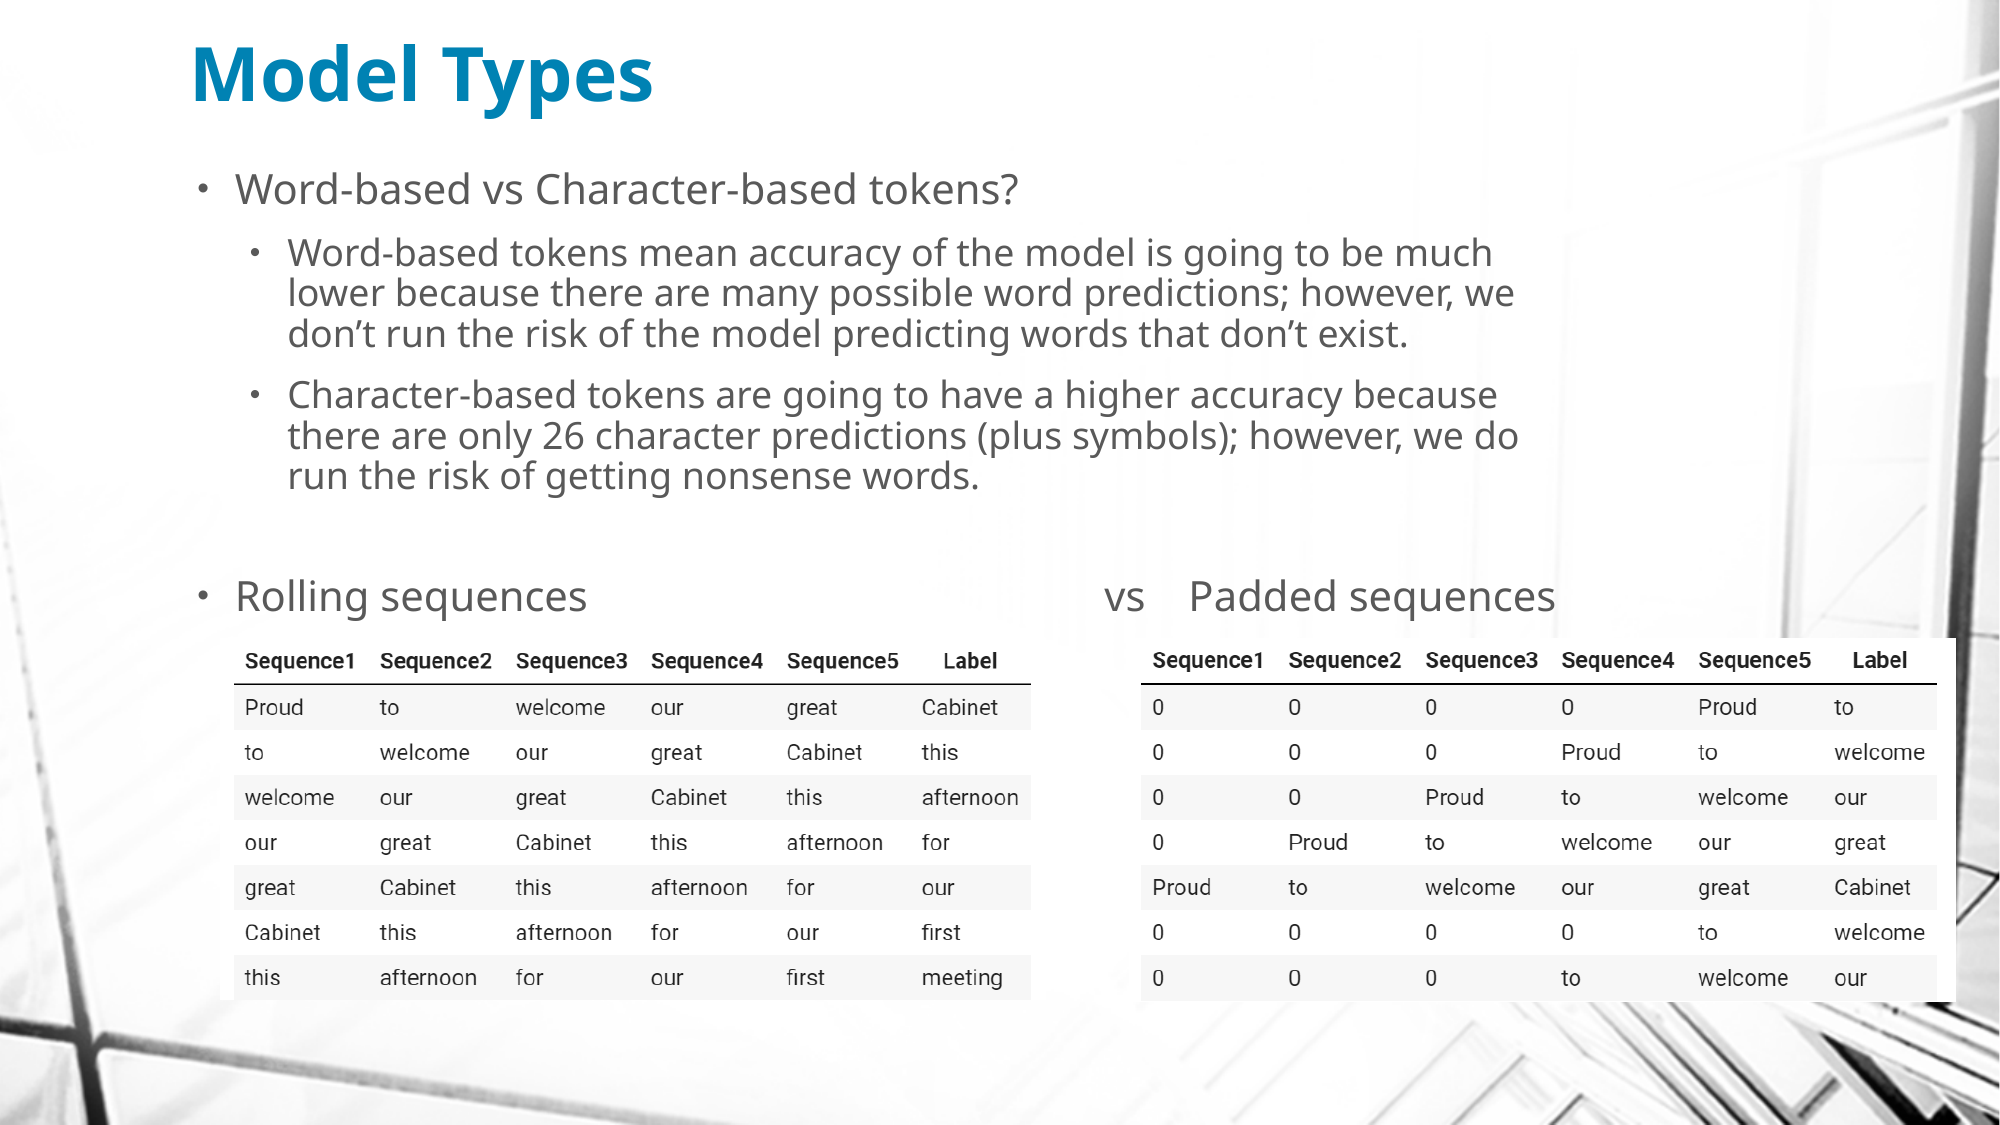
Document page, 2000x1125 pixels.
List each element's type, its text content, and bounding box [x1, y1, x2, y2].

picture [0, 0, 2000, 1125]
title Model Types [174, 0, 1600, 124]
list Word-based vs Character-based tokens? Word-based tokens mean accuracy of the model is going to be much lower because there are many possible word predictions; however, we don’t run the risk of the model predicting words that don’t exist. Character-based tokens are going to have a higher accuracy because there are only 26 character predictions (plus symbols); however, we do run the risk of getting nonsense words. Rolling sequences vs Padded sequences [174, 160, 1600, 849]
